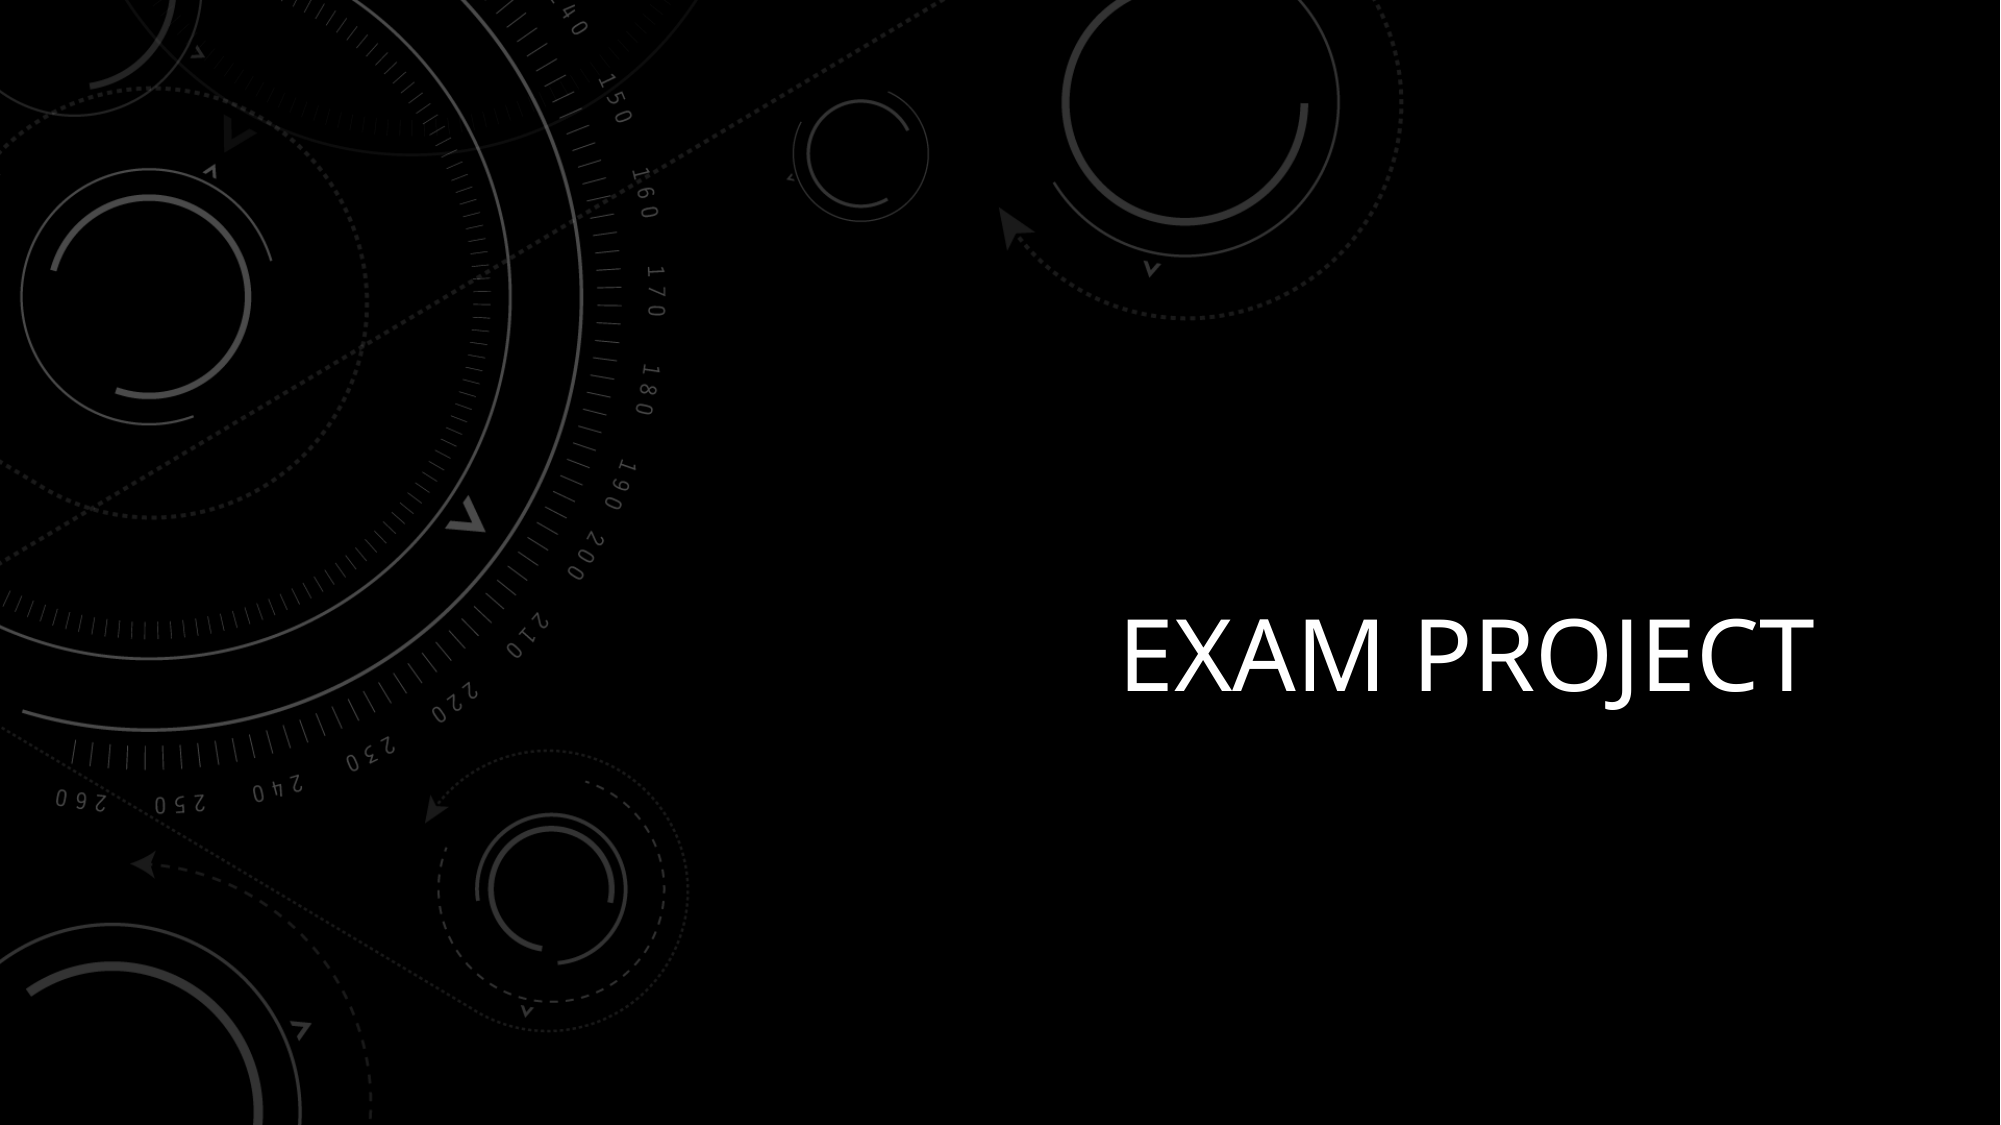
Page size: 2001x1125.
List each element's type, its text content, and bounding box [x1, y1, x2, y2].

title EXAM PROJECT [650, 322, 1831, 720]
picture [0, 0, 2000, 1125]
